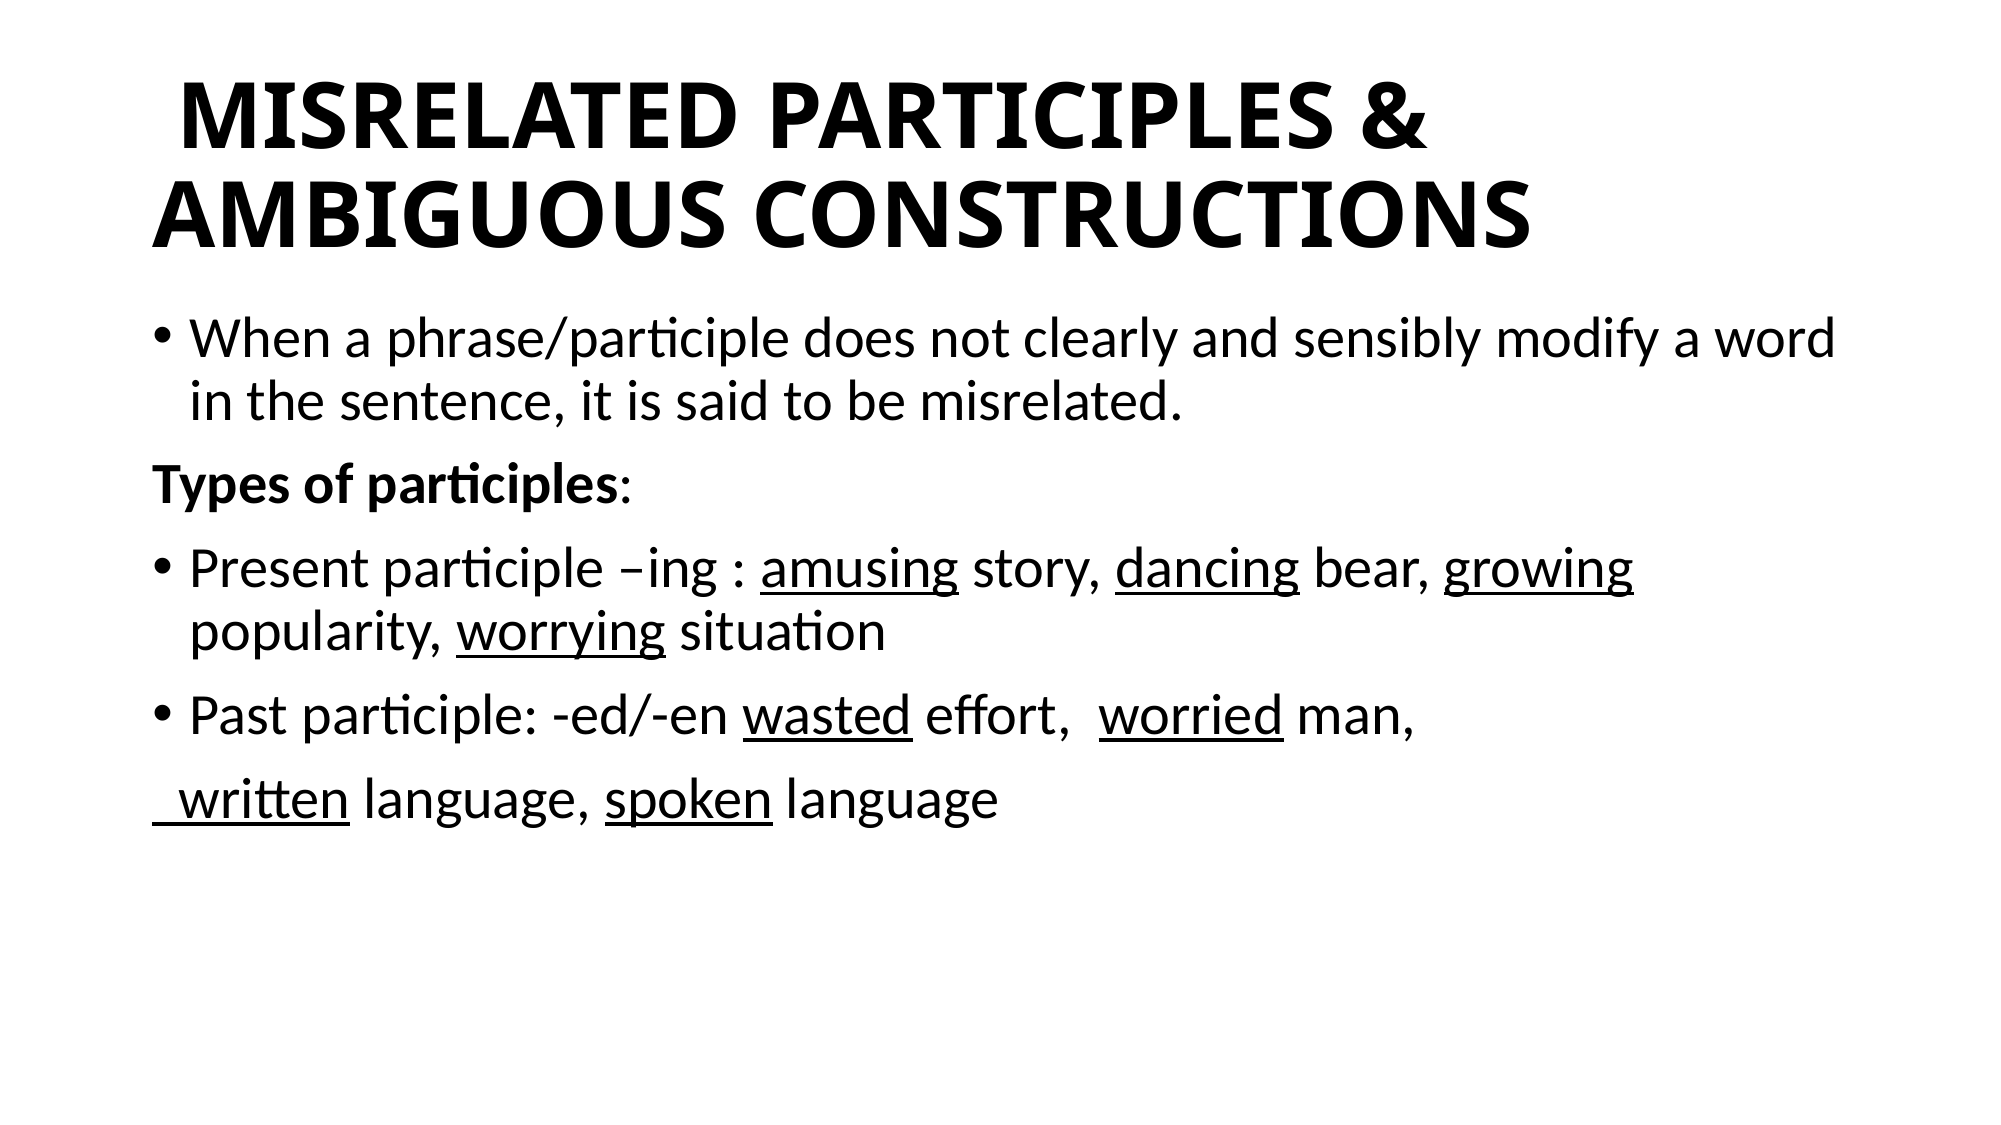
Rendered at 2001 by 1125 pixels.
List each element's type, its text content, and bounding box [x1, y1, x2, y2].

list When a phrase/participle does not clearly and sensibly modify a word in the sentence, it is said to be misrelated. Types of participles: Present participle –ing : amusing story, dancing bear, growing popularity, worrying situation Past participle: -ed/-en wasted effort, worried man, written language, spoken language [137, 299, 1863, 1014]
title MISRELATED PARTICIPLES & AMBIGUOUS CONSTRUCTIONS [137, 59, 1863, 278]
